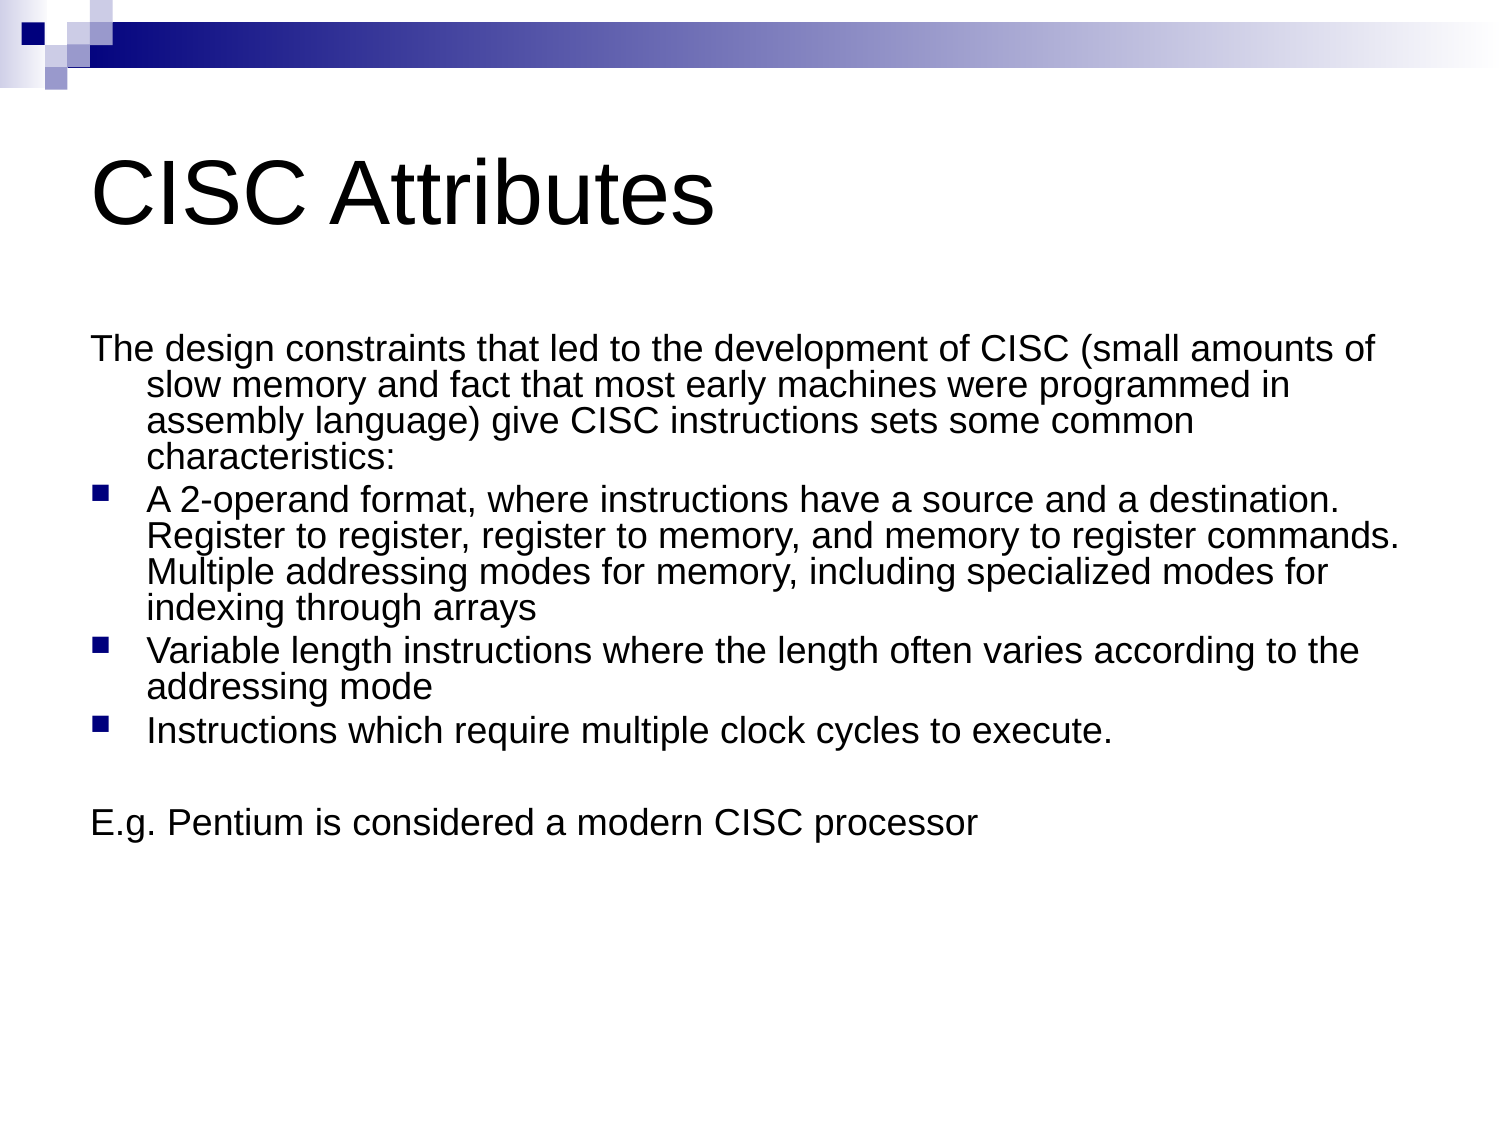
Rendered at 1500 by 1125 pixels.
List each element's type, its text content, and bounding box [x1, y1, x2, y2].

list The design constraints that led to the development of CISC (small amounts of slow memory and fact that most early machines were programmed in assembly language) give CISC instructions sets some common characteristics: A 2-operand format, where instructions have a source and a destination. Register to register, register to memory, and memory to register commands. Multiple addressing modes for memory, including specialized modes for indexing through arrays Variable length instructions where the length often varies according to the addressing mode Instructions which require multiple clock cycles to execute. E.g. Pentium is considered a modern CISC processor [75, 324, 1425, 963]
title CISC Attributes [75, 75, 1425, 300]
